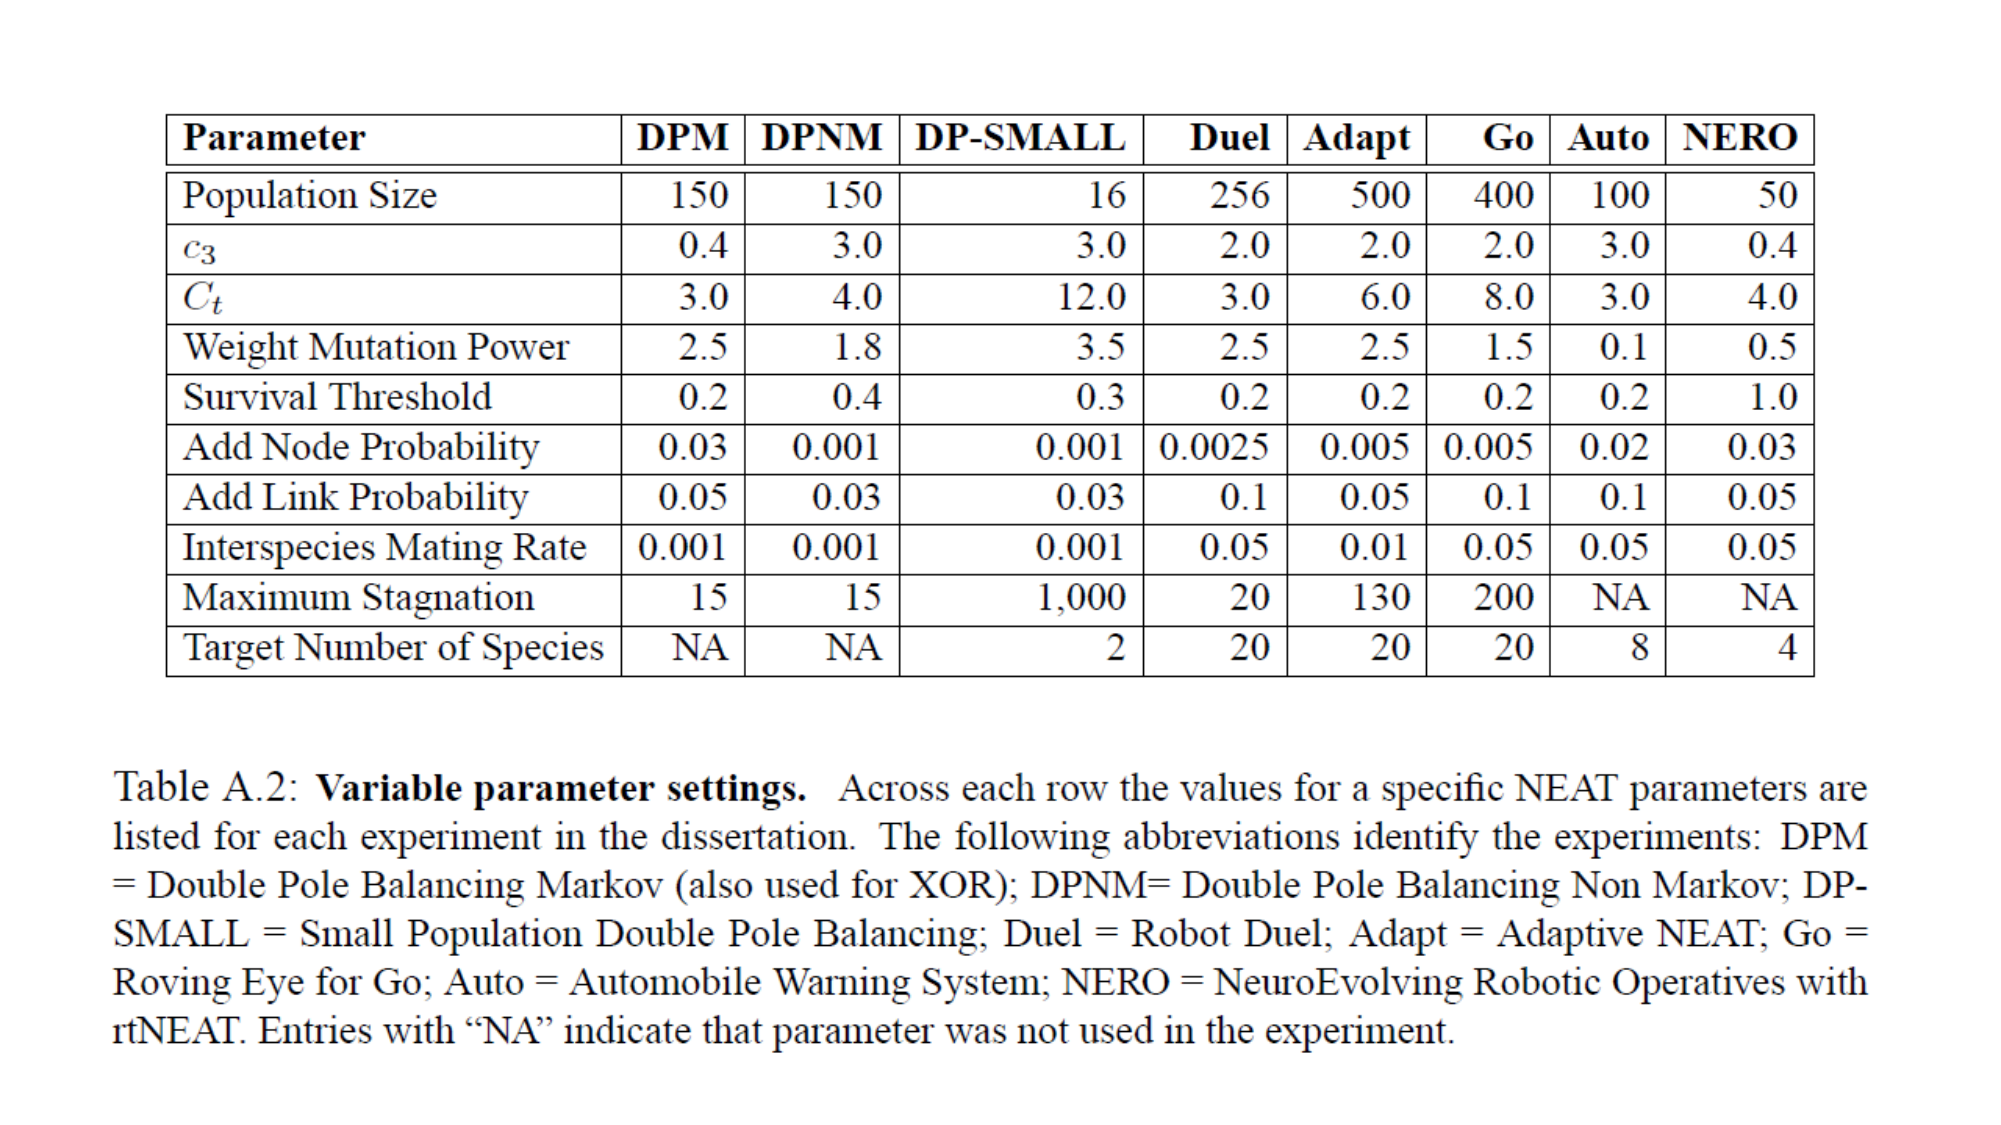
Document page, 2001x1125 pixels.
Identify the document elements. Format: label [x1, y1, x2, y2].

picture [91, 58, 1909, 1067]
